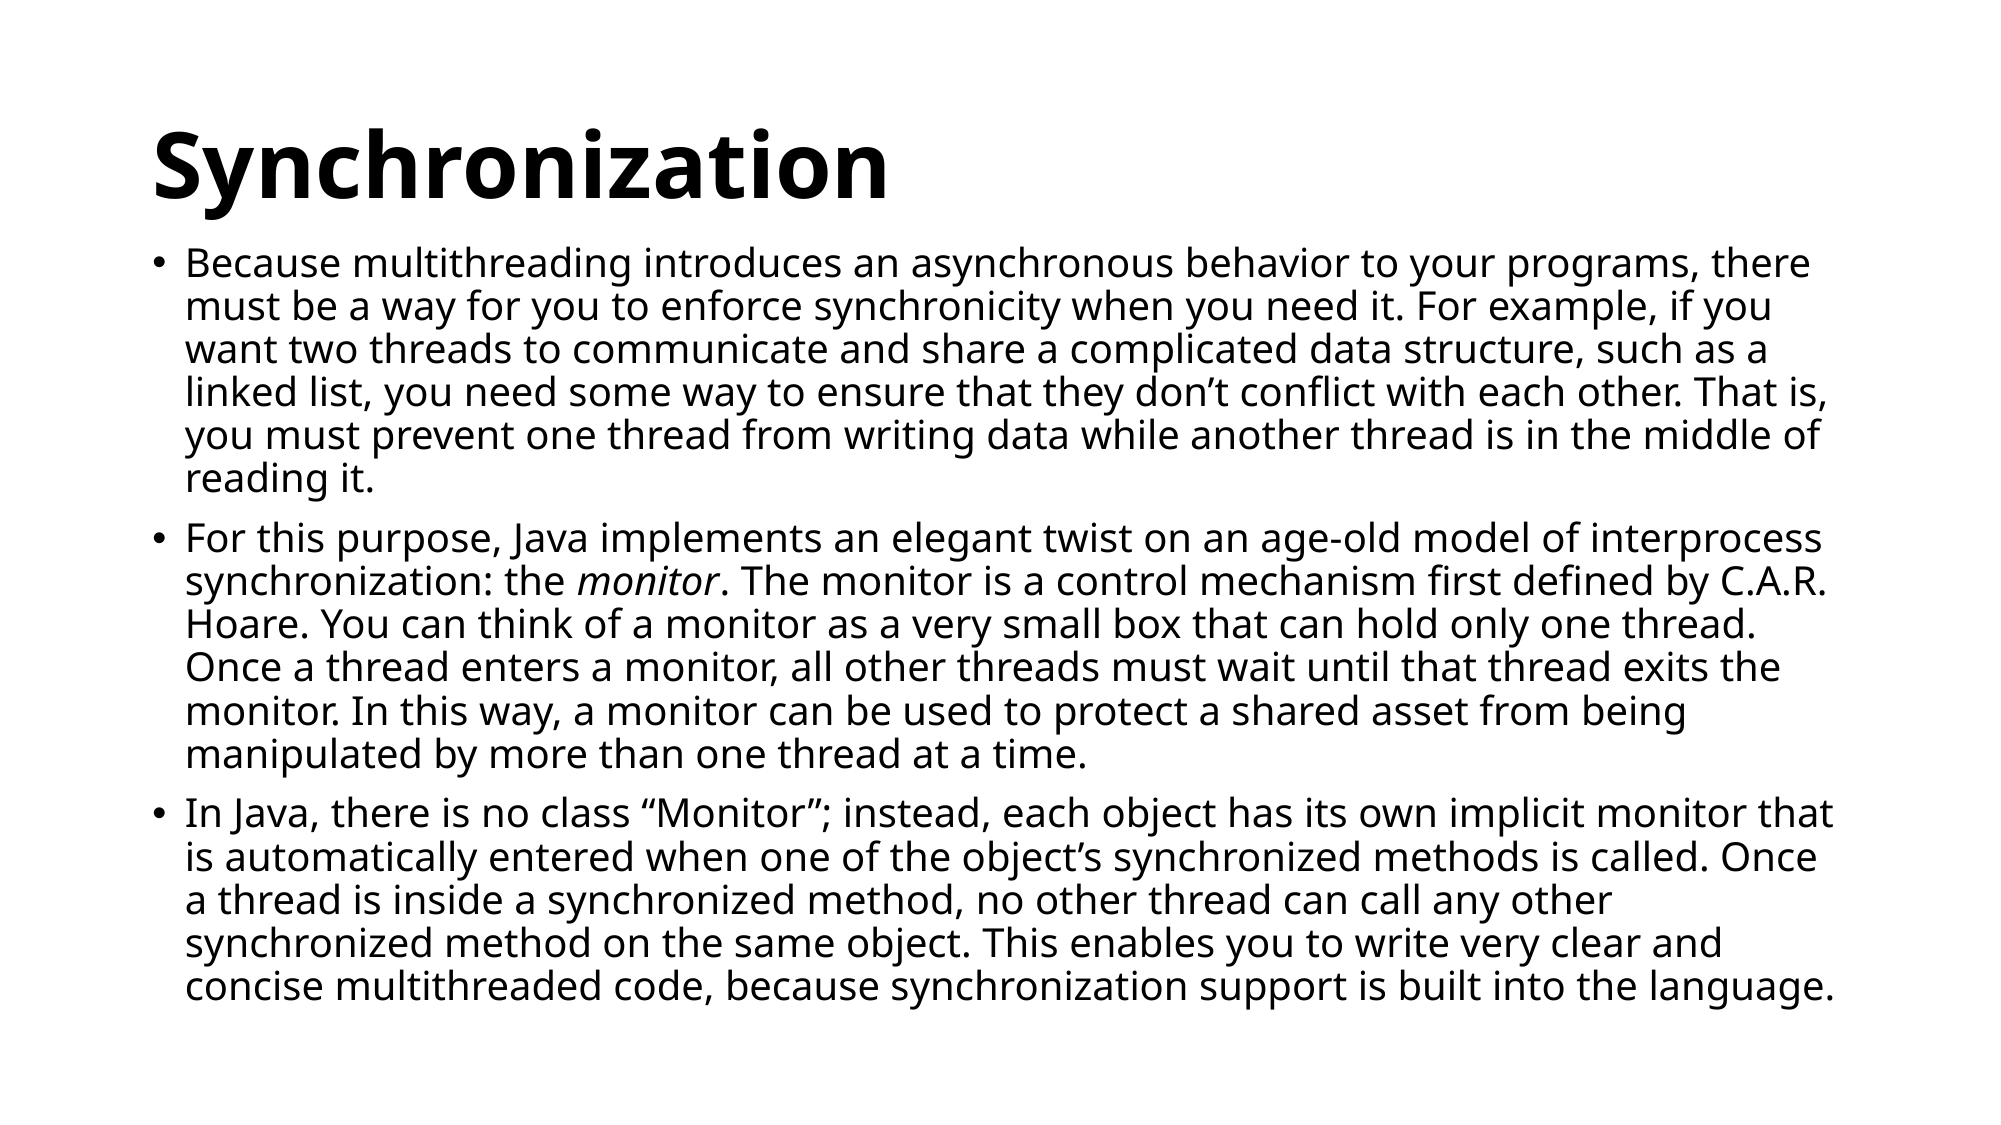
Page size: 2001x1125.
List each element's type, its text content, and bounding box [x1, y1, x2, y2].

title Synchronization [137, 59, 1863, 235]
list Because multithreading introduces an asynchronous behavior to your programs, there must be a way for you to enforce synchronicity when you need it. For example, if you want two threads to communicate and share a complicated data structure, such as a linked list, you need some way to ensure that they don’t conflict with each other. That is, you must prevent one thread from writing data while another thread is in the middle of reading it. For this purpose, Java implements an elegant twist on an age-old model of interprocess synchronization: the monitor. The monitor is a control mechanism first defined by C.A.R. Hoare. You can think of a monitor as a very small box that can hold only one thread. Once a thread enters a monitor, all other threads must wait until that thread exits the monitor. In this way, a monitor can be used to protect a shared asset from being manipulated by more than one thread at a time. In Java, there is no class “Monitor”; instead, each object has its own implicit monitor that is automatically entered when one of the object’s synchronized methods is called. Once a thread is inside a synchronized method, no other thread can call any other synchronized method on the same object. This enables you to write very clear and concise multithreaded code, because synchronization support is built into the language. [137, 235, 1863, 1066]
